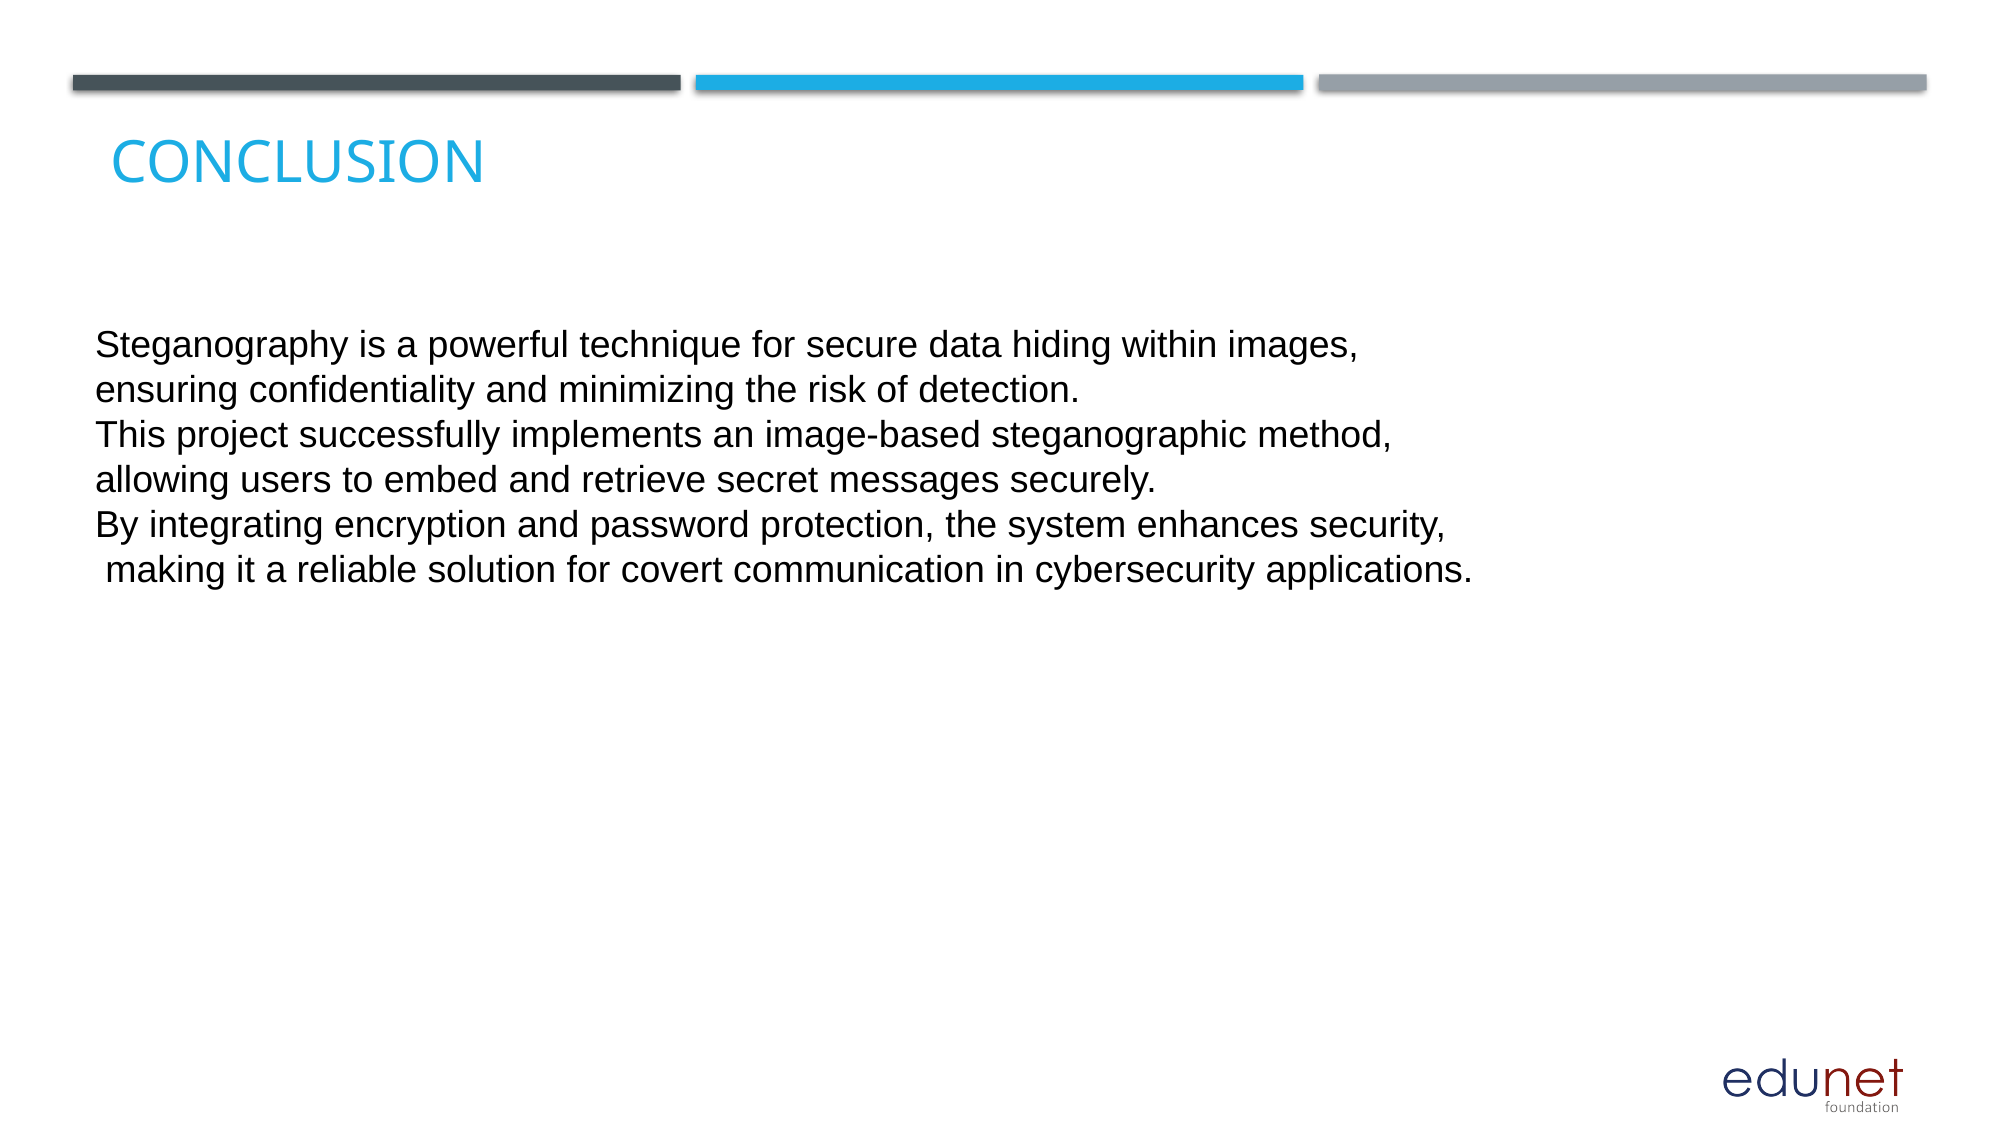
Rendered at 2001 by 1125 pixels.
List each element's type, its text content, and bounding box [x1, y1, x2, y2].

picture [1719, 1056, 1905, 1116]
title Conclusion [95, 115, 1905, 203]
list Steganography is a powerful technique for secure data hiding within images, ensuring confidentiality and minimizing the risk of detection. This project successfully implements an image-based steganographic method, allowing users to embed and retrieve secret messages securely. By integrating encryption and password protection, the system enhances security, making it a reliable solution for covert communication in cybersecurity applications. [79, 151, 1505, 805]
